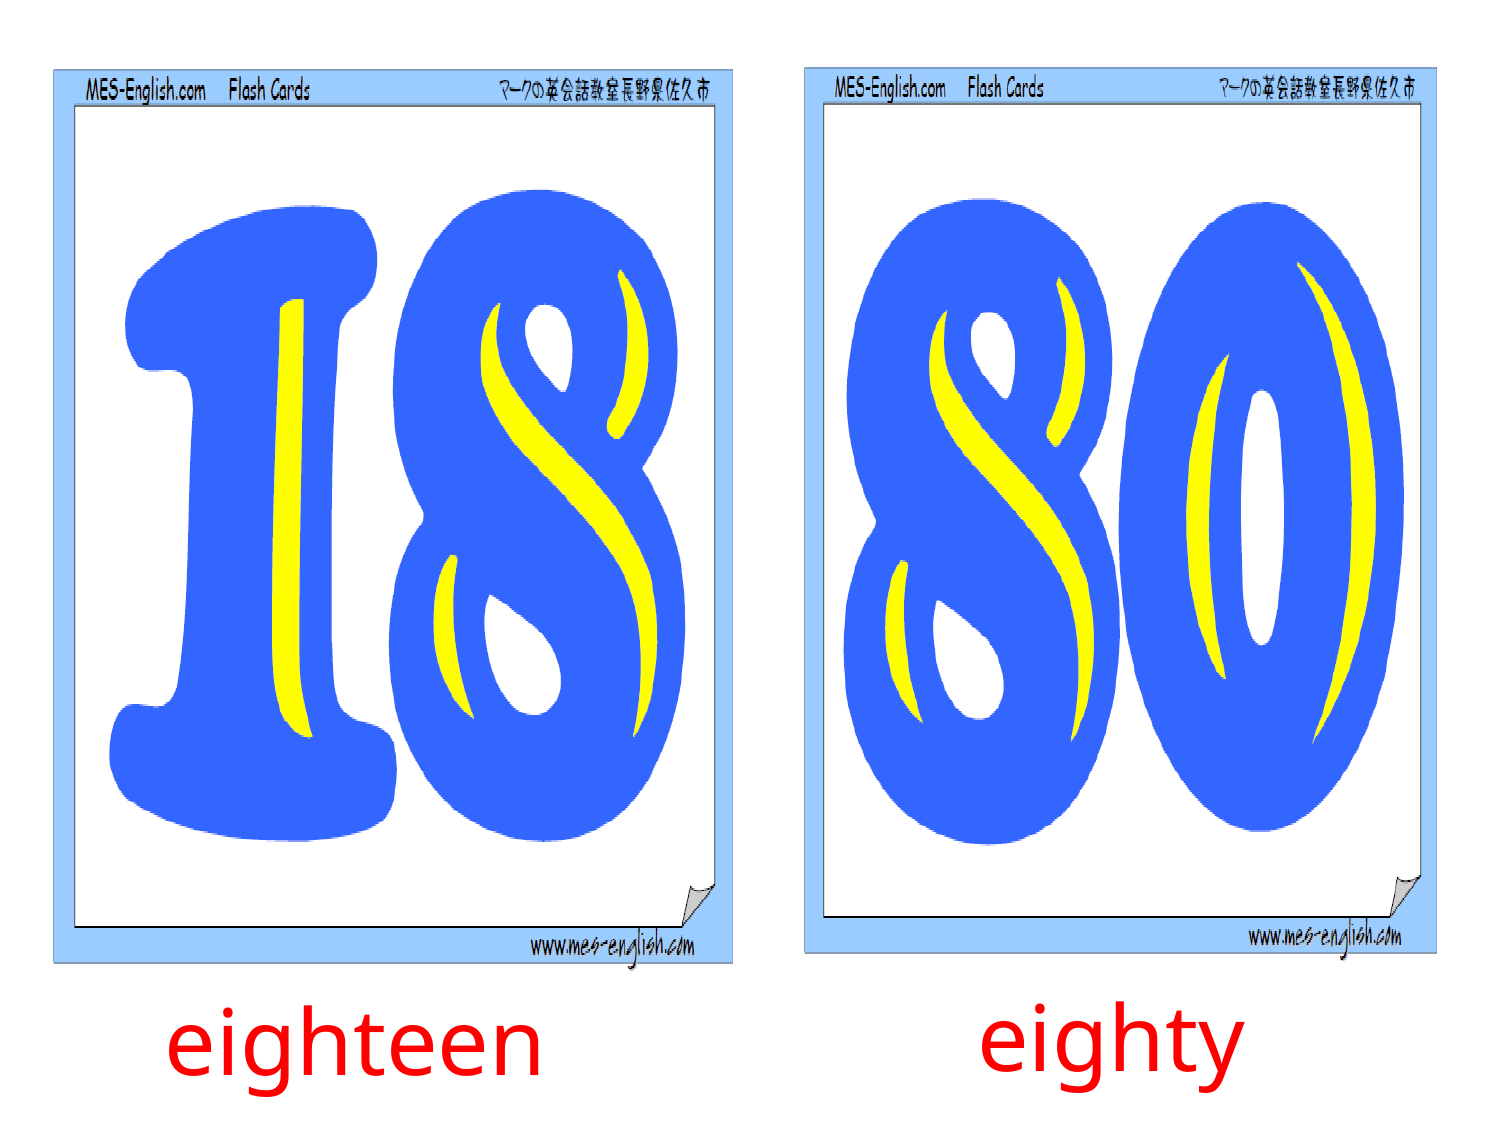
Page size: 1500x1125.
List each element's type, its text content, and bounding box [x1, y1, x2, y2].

text_box eighteen [149, 986, 688, 1102]
picture [799, 59, 1441, 969]
text_box eighty [962, 977, 1325, 1097]
picture [49, 62, 738, 977]
